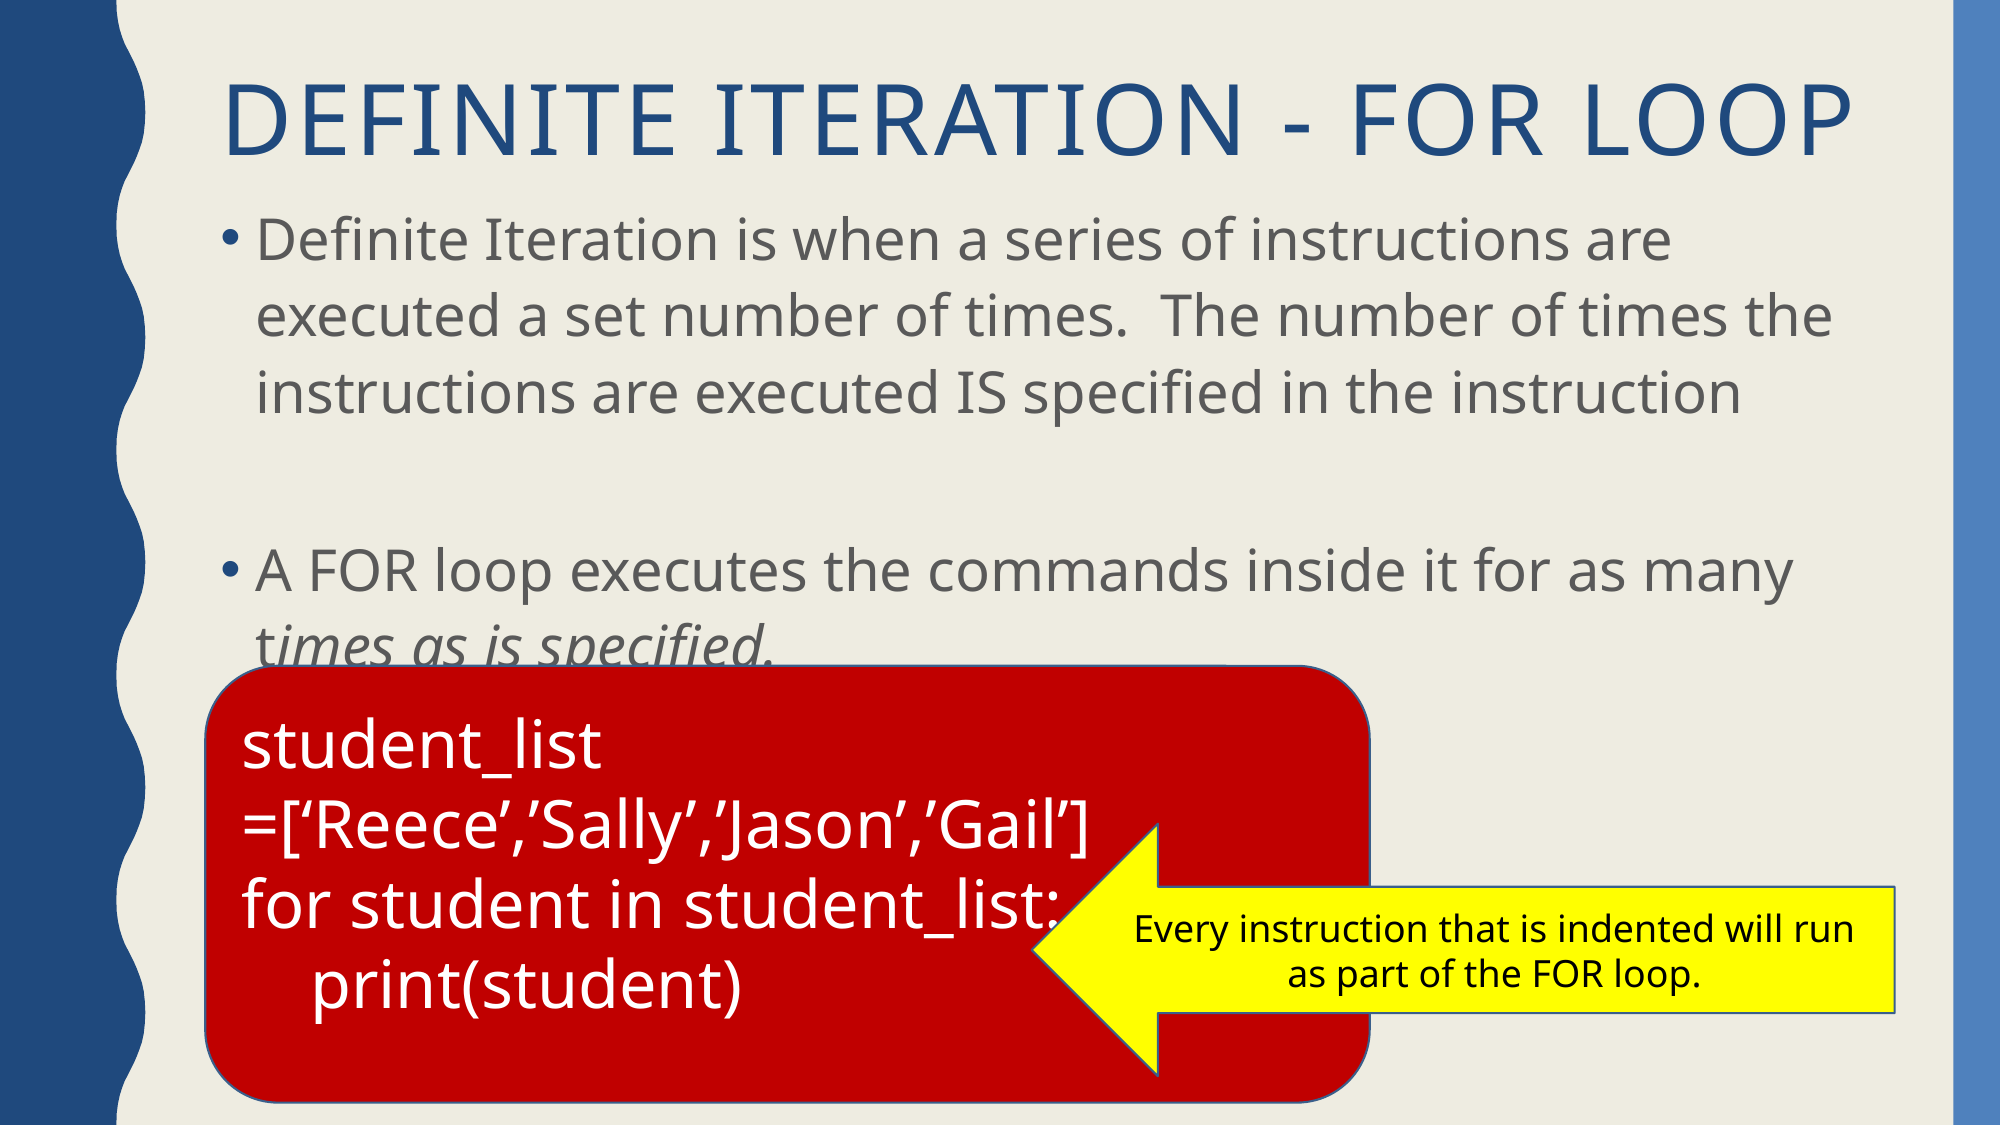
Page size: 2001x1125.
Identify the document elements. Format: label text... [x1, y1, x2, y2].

text_box student_list =[‘Reece’,’Sally’,’Jason’,’Gail’] for student in student_list: print(student) [204, 664, 1371, 1104]
list Definite Iteration is when a series of instructions are executed a set number of times. The number of times the instructions are executed IS specified in the instruction A FOR loop executes the commands inside it for as many times as is specified. Syntax is For student in student_list: [205, 187, 1875, 885]
text_box Every instruction that is indented will run as part of the FOR loop. [1030, 822, 1896, 1078]
title definite iteration - FOR Loop [205, 62, 1875, 187]
